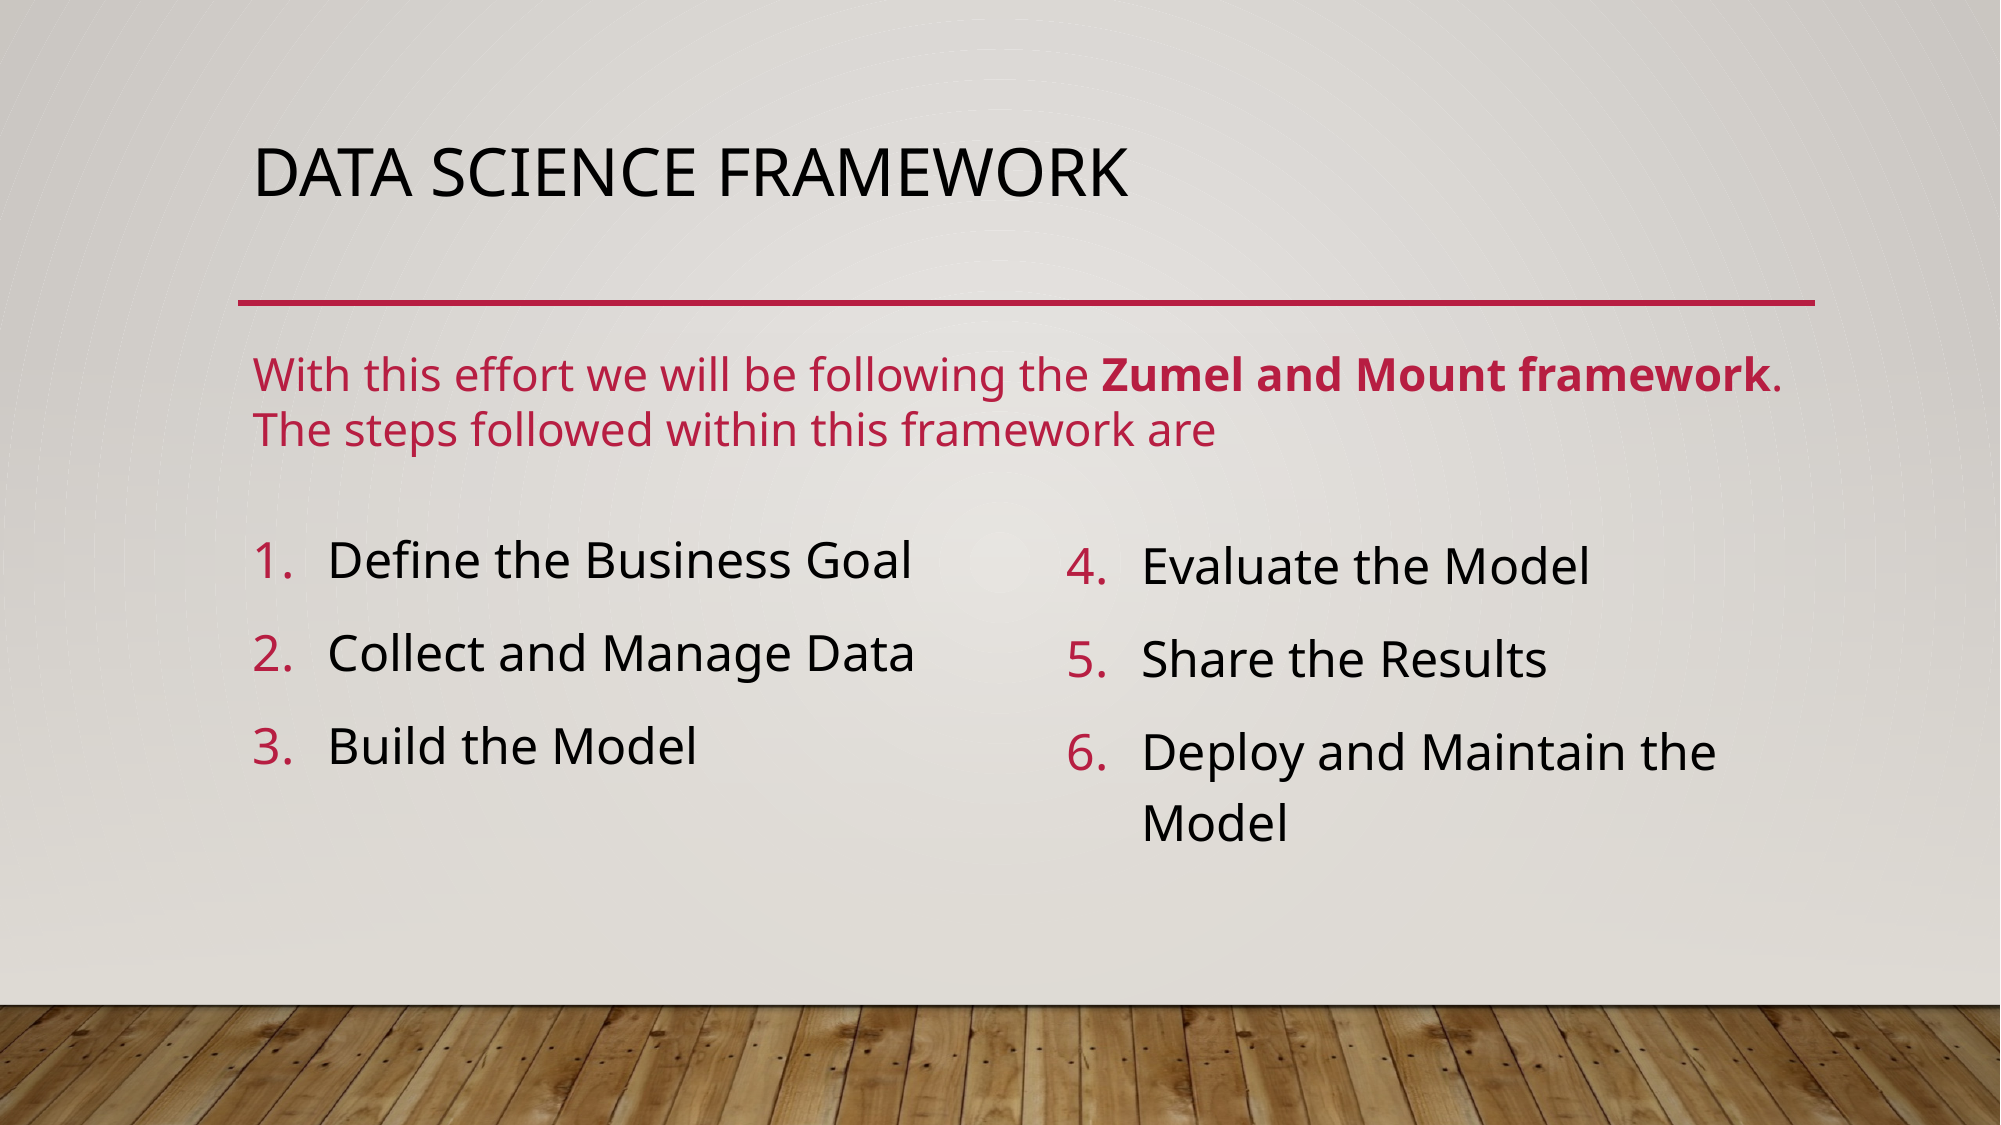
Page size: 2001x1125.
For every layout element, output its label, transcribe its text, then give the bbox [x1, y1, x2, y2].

list With this effort we will be following the Zumel and Mount framework. The steps followed within this framework are [237, 331, 1814, 463]
list Define the Business Goal Collect and Manage Data Build the Model [237, 509, 1000, 943]
list Evaluate the Model Share the Results Deploy and Maintain the Model [1051, 514, 1814, 948]
picture [0, 1005, 2000, 1125]
title Data Science Framework [237, 131, 1814, 306]
